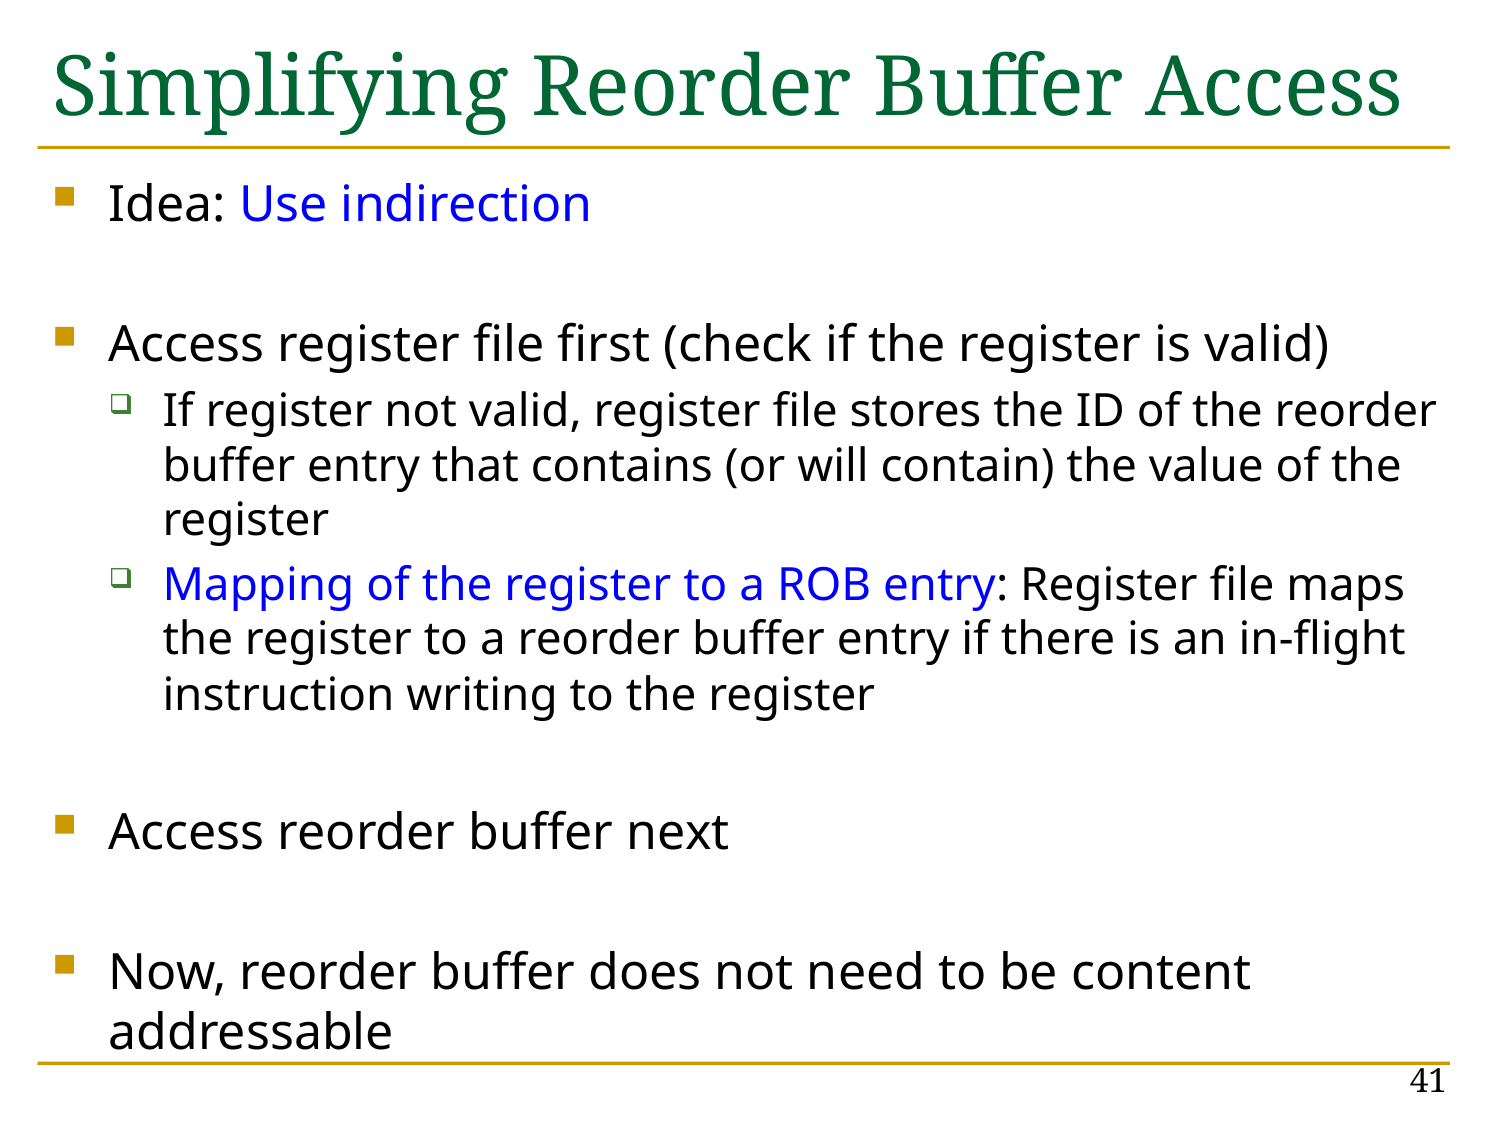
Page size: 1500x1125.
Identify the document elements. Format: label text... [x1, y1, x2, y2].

slide_number 41 [1111, 1036, 1462, 1112]
list Idea: Use indirection Access register file first (check if the register is valid) If register not valid, register file stores the ID of the reorder buffer entry that contains (or will contain) the value of the register Mapping of the register to a ROB entry: Register file maps the register to a reorder buffer entry if there is an in-flight instruction writing to the register Access reorder buffer next Now, reorder buffer does not need to be content addressable [37, 163, 1500, 1016]
title Simplifying Reorder Buffer Access [37, 24, 1450, 163]
